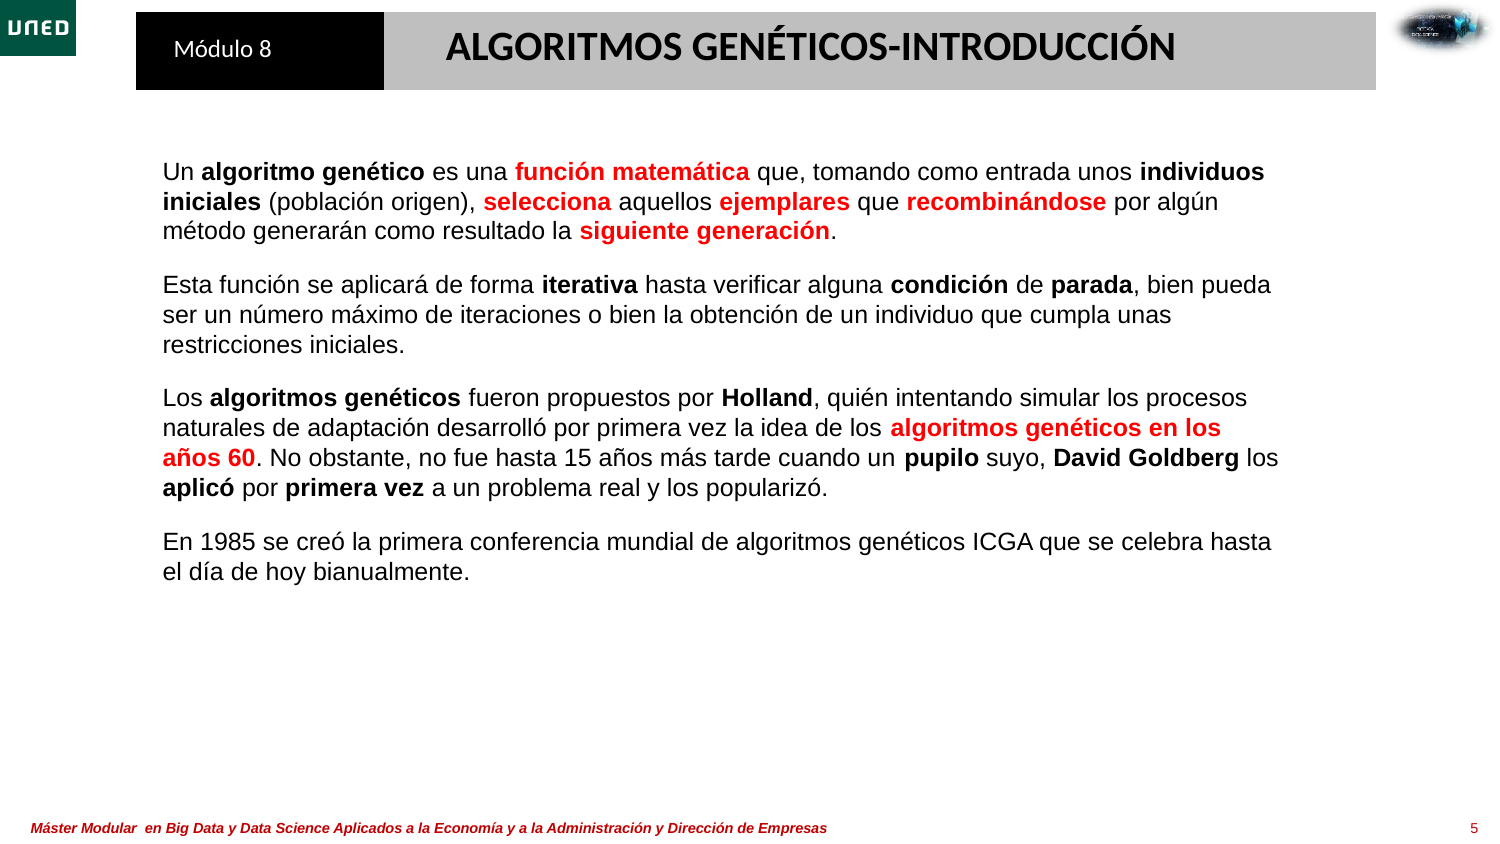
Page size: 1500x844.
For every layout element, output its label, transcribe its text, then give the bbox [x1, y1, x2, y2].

text_box ALGORITMOS GENÉTICOS​-INTRODUCCIÓN [431, 11, 1376, 92]
text_box Un algoritmo genético es una función matemática que, tomando como entrada unos individuos iniciales (población origen), selecciona aquellos ejemplares que recombinándose por algún método generarán como resultado la siguiente generación. ​ Esta función se aplicará de forma iterativa hasta verificar alguna condición de parada, bien pueda ser un número máximo de iteraciones o bien la obtención de un individuo que cumpla unas restricciones iniciales.​ Los algoritmos genéticos fueron propuestos por Holland, quién intentando simular los procesos naturales de adaptación desarrolló por primera vez la idea de los algoritmos genéticos en los años 60. No obstante, no fue hasta 15 años más tarde cuando un pupilo suyo, David Goldberg los aplicó por primera vez a un problema real y los popularizó. En 1985 se creó la primera conferencia mundial de algoritmos genéticos ICGA que se celebra hasta el día de hoy bianualmente.​ [147, 147, 1300, 768]
picture [1384, 0, 1500, 58]
text_box [29, 120, 1447, 270]
picture [0, 0, 76, 56]
